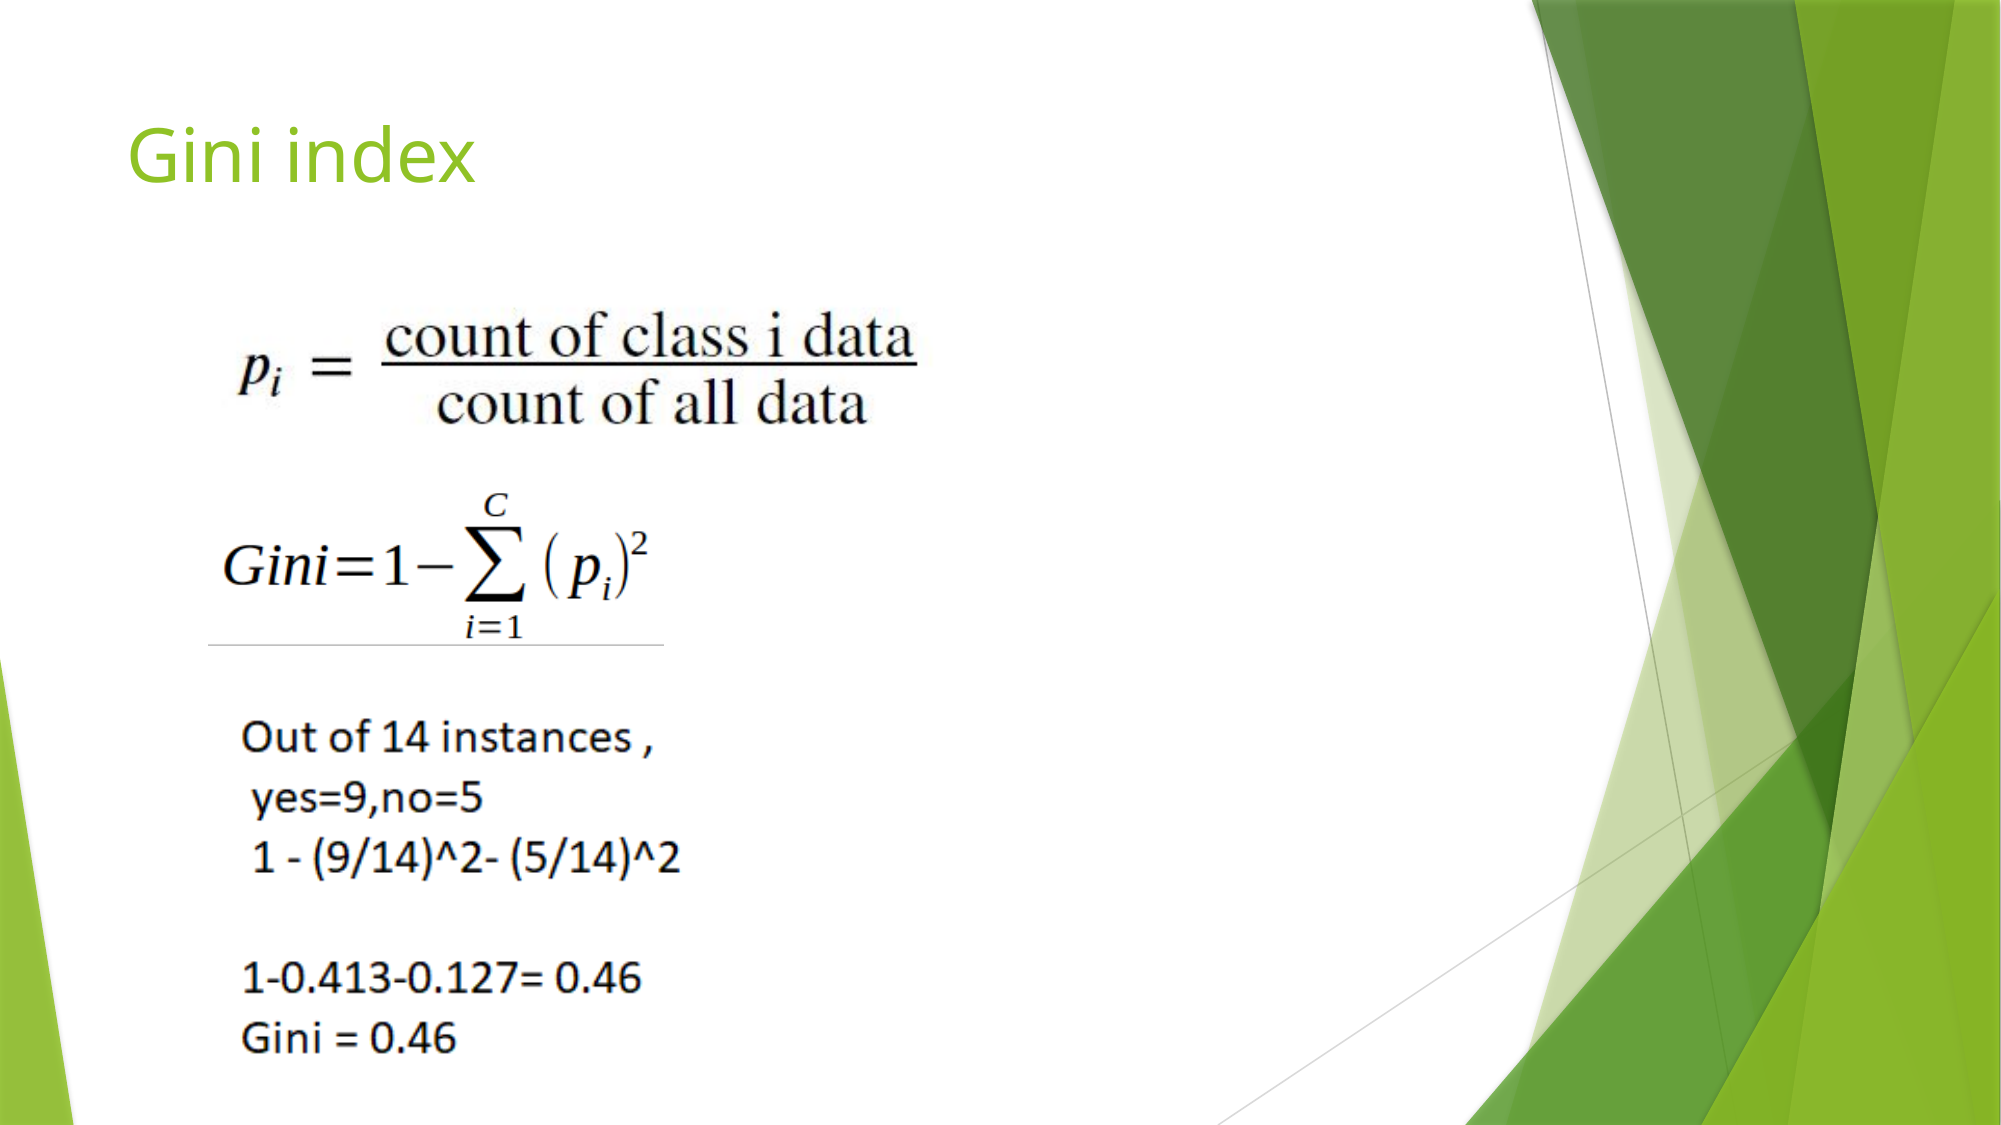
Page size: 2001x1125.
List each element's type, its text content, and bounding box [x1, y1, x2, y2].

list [207, 486, 664, 647]
title Gini index [111, 99, 1522, 317]
picture [207, 279, 962, 467]
picture [160, 665, 730, 1092]
